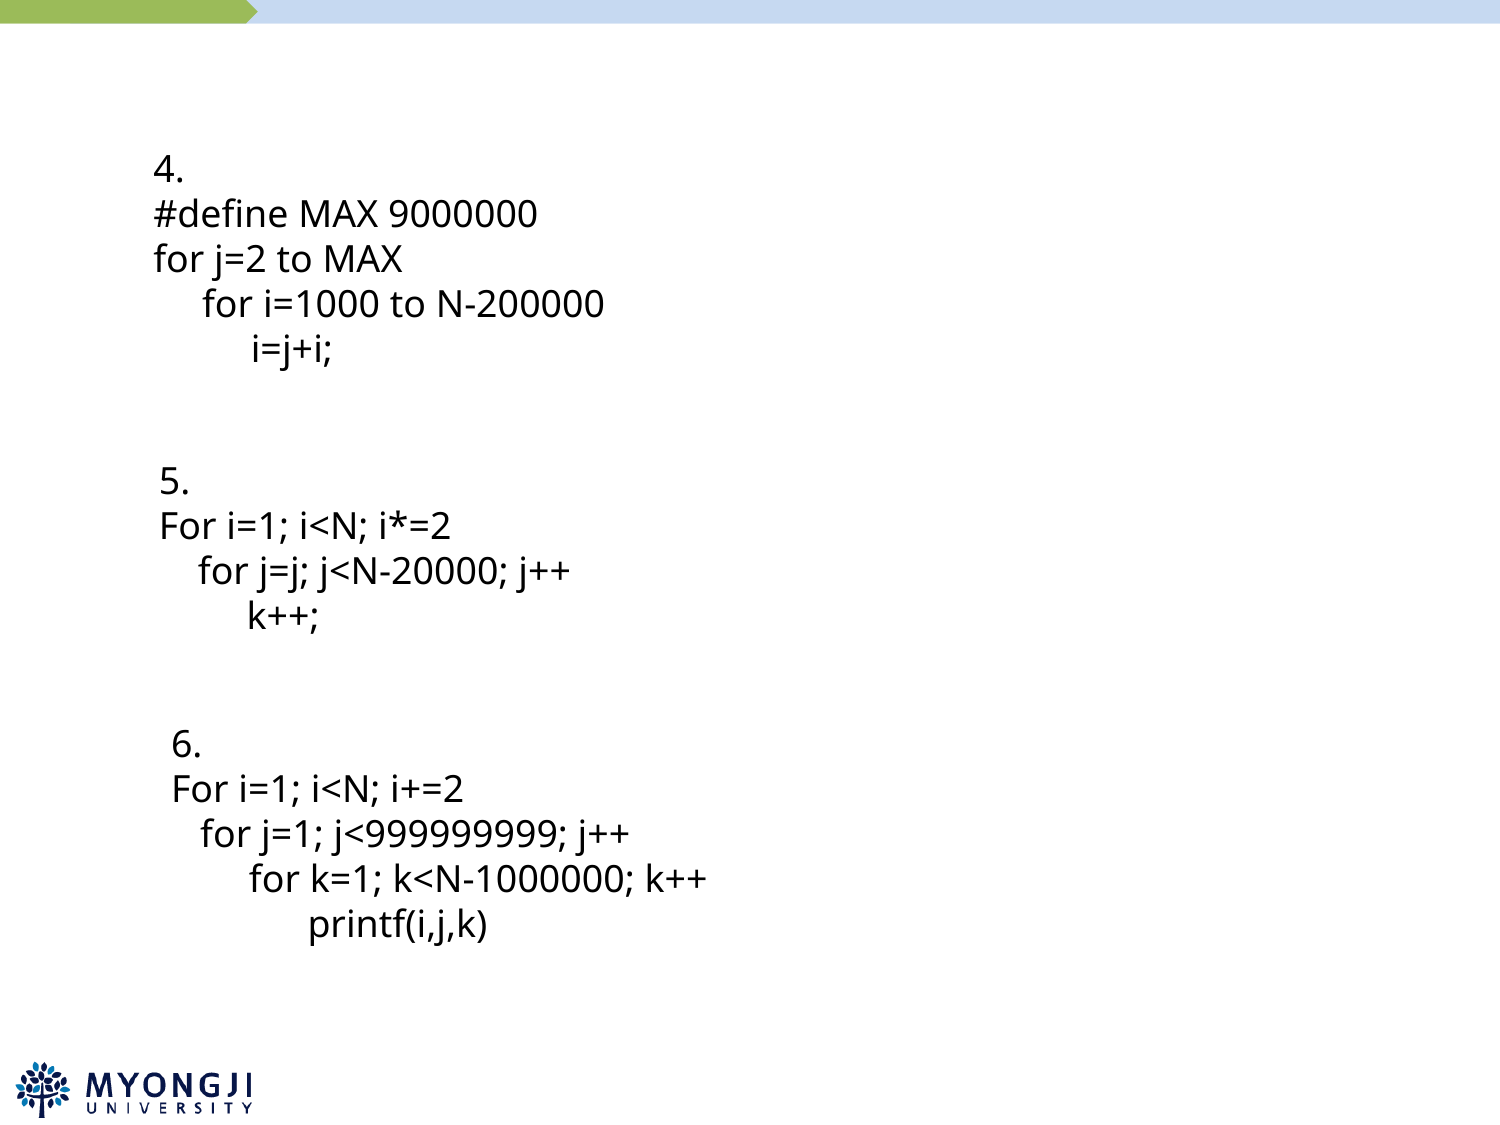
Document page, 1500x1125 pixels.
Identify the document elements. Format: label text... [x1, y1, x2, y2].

text_box 6. For i=1; i<N; i+=2 for j=1; j<999999999; j++ for k=1; k<N-1000000; k++ printf(i,j,k) [156, 712, 723, 953]
text_box 4. #define MAX 9000000 for j=2 to MAX for i=1000 to N-200000 i=j+i; [138, 137, 621, 378]
text_box 5. For i=1; i<N; i*=2 for j=j; j<N-20000; j++ k++; [144, 449, 587, 645]
picture [0, 1051, 321, 1125]
